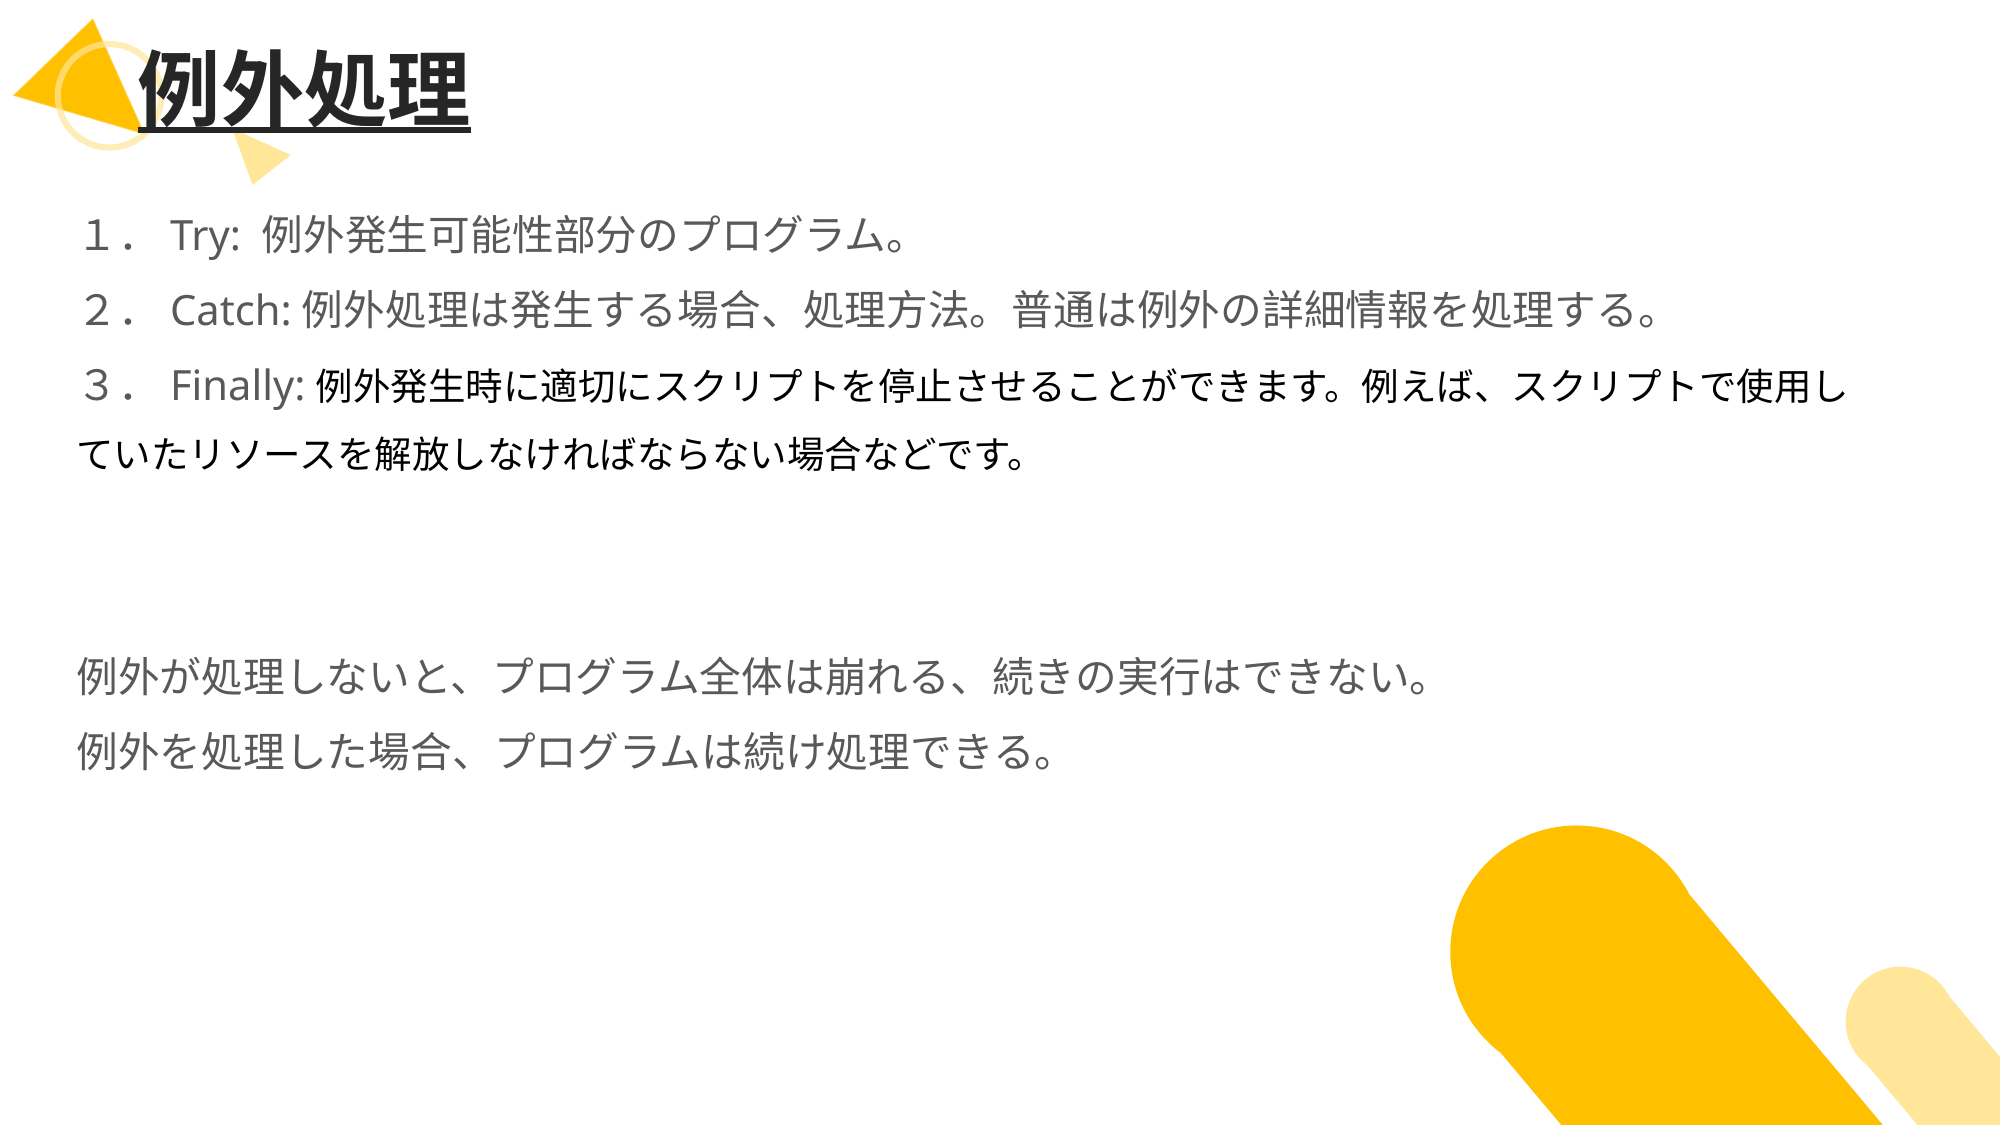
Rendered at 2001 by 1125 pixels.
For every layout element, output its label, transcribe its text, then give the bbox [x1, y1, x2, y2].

text_box [1847, 968, 2000, 1125]
text_box 例外処理 [122, 23, 768, 152]
text_box [1451, 827, 1881, 1125]
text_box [39, 41, 279, 176]
text_box １．Try: 例外発生可能性部分のプログラム。 ２．Catch:例外処理は発生する場合、処理方法。普通は例外の詳細情報を処理する。 ３．Finally:例外発生時に適切にスクリプトを停止させることができます。例えば、スクリプトで使用していたリソースを解放しなければならない場合などです。 例外が処理しないと、プログラム全体は崩れる、続きの実行はできない。 例外を処理した場合、プログラムは続け処理できる。 [61, 176, 1866, 784]
